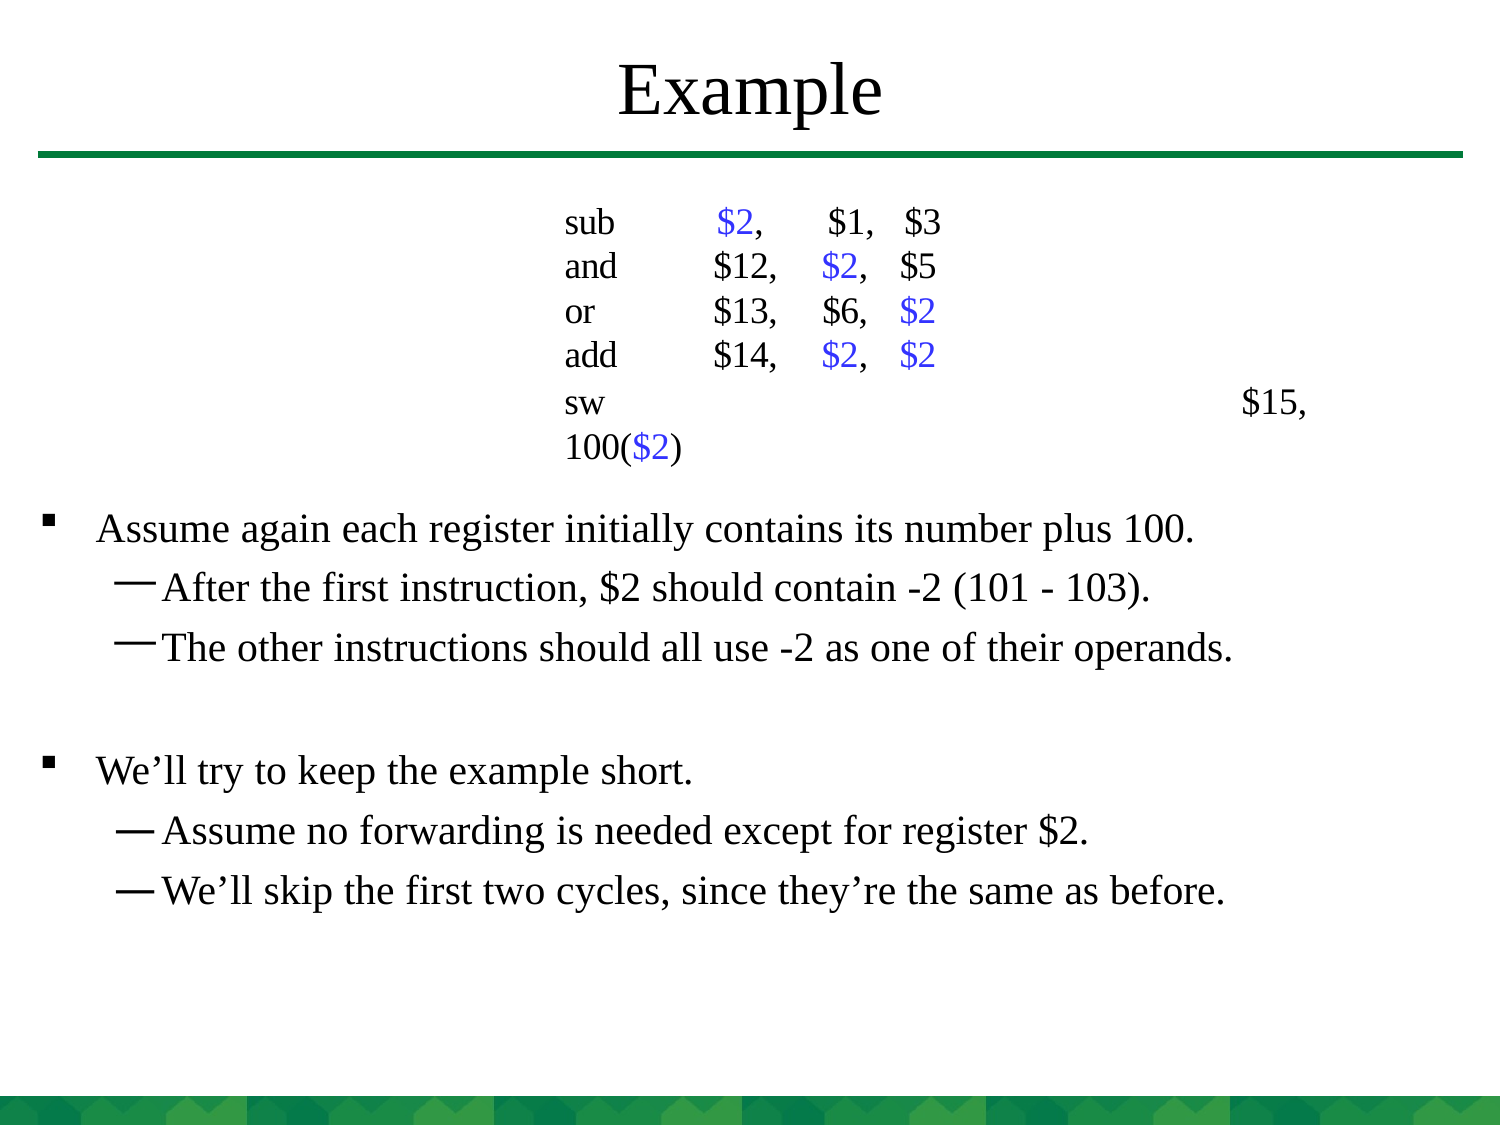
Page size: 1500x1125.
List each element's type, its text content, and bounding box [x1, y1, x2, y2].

table_header and [559, 250, 659, 291]
table_cell $13, [659, 291, 788, 336]
picture [0, 1096, 1500, 1125]
text_box sw $15, 100($2) Assume again each register initially contains its number plus 100. After the first instruction, $2 should contain -2 (101 - 103). The other instructions should all use -2 as one of their operands. We’ll try to keep the example short. Assume no forwarding is needed except for register $2. We’ll skip the first two cycles, since they’re the same as before. [37, 375, 1384, 913]
table_header $12, [659, 250, 788, 291]
table_header $5 [879, 250, 941, 291]
title Example [37, 155, 1463, 228]
table_header $2, [788, 250, 879, 291]
text_box sub $2, $1, $3 [562, 194, 1013, 242]
table_cell or [559, 291, 659, 336]
title Example [37, 37, 1463, 154]
table_cell $2, [788, 336, 879, 375]
table_cell $2 [879, 291, 941, 336]
table_cell $14, [659, 336, 788, 375]
table_cell add [559, 336, 659, 375]
table_cell $2 [879, 336, 941, 375]
table_cell $6, [788, 291, 879, 336]
